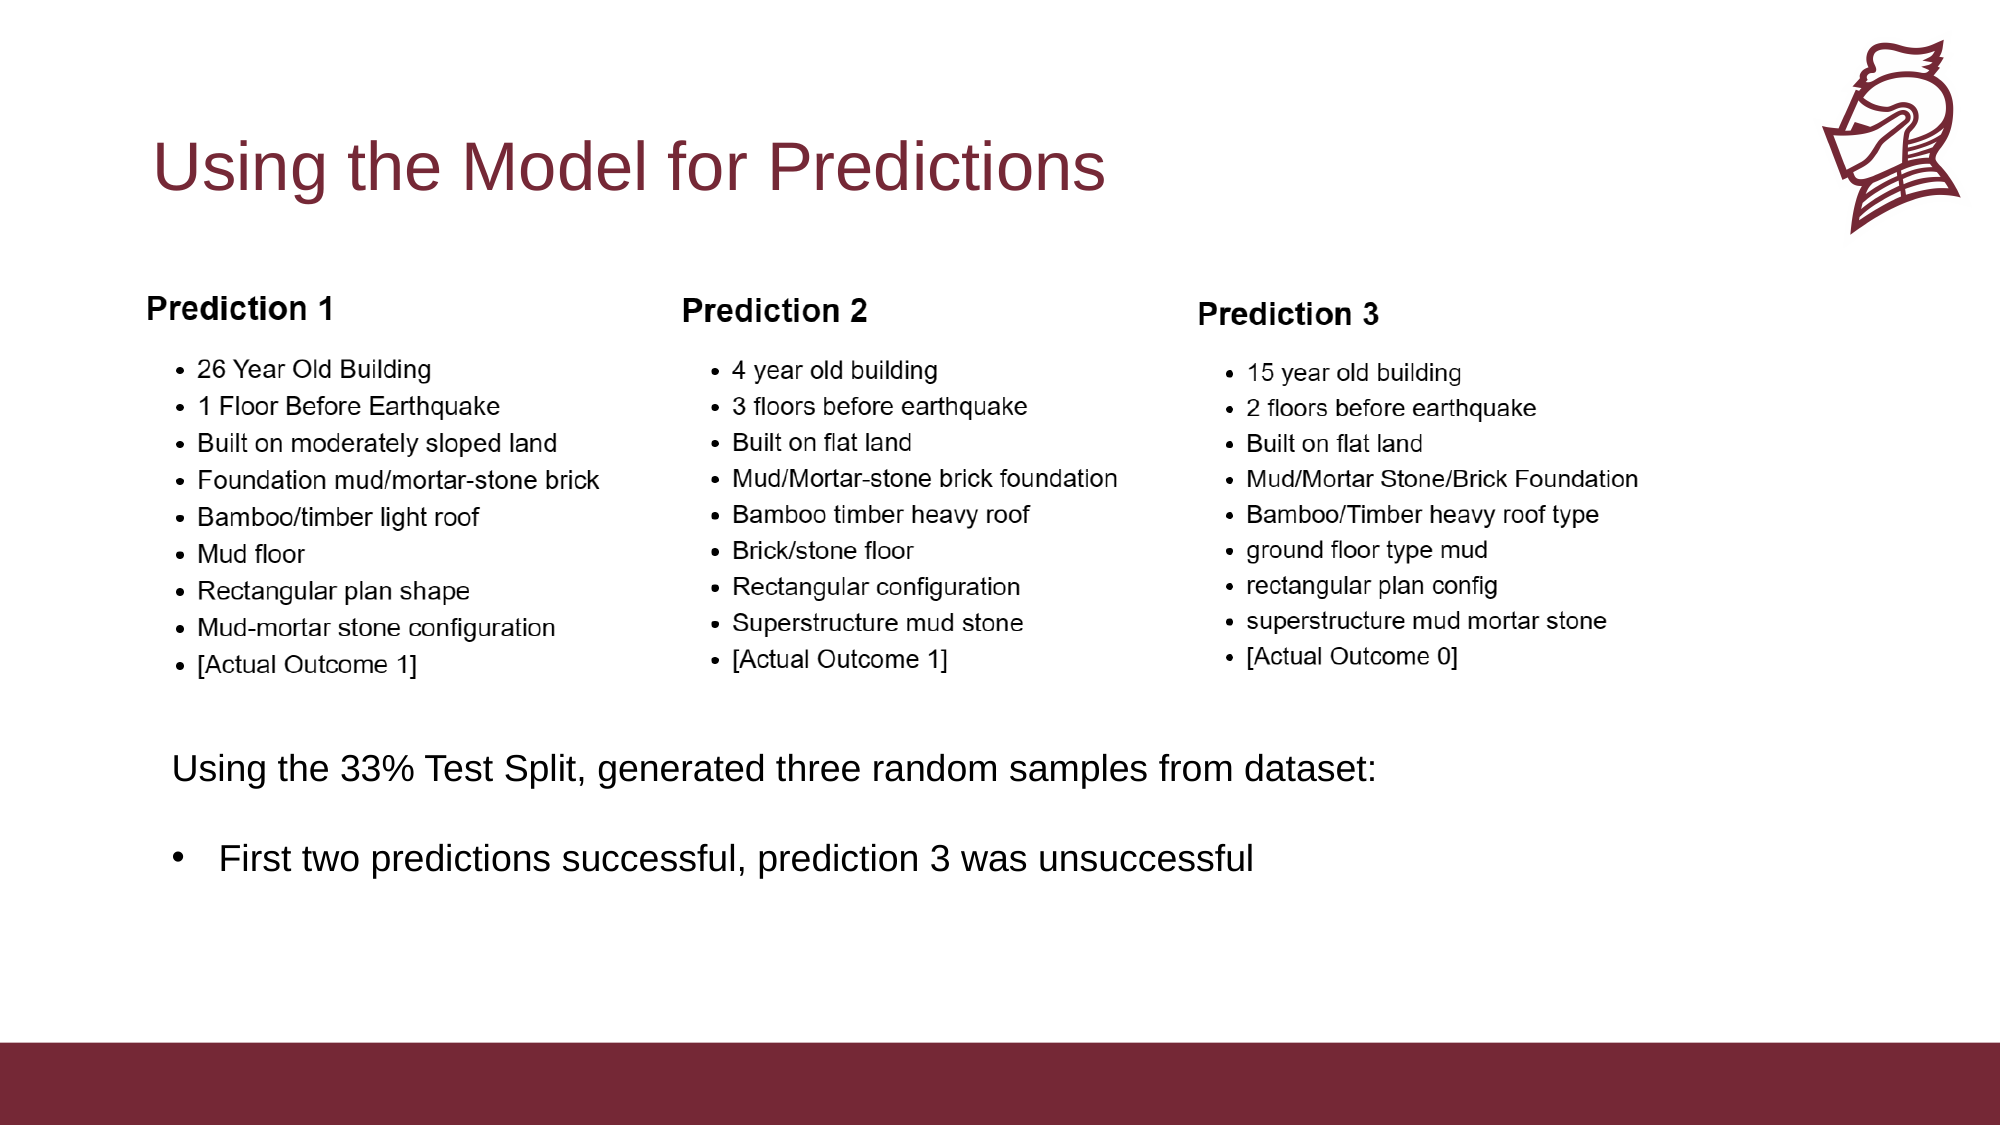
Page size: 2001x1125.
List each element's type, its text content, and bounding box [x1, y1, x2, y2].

picture [1813, 30, 1972, 248]
picture [674, 277, 1135, 696]
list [137, 276, 611, 696]
picture [1177, 276, 1671, 696]
title Using the Model for Predictions [137, 59, 1863, 278]
text_box Using the 33% Test Split, generated three random samples from dataset: First two predictions successful, prediction 3 was unsuccessful [156, 737, 1781, 887]
